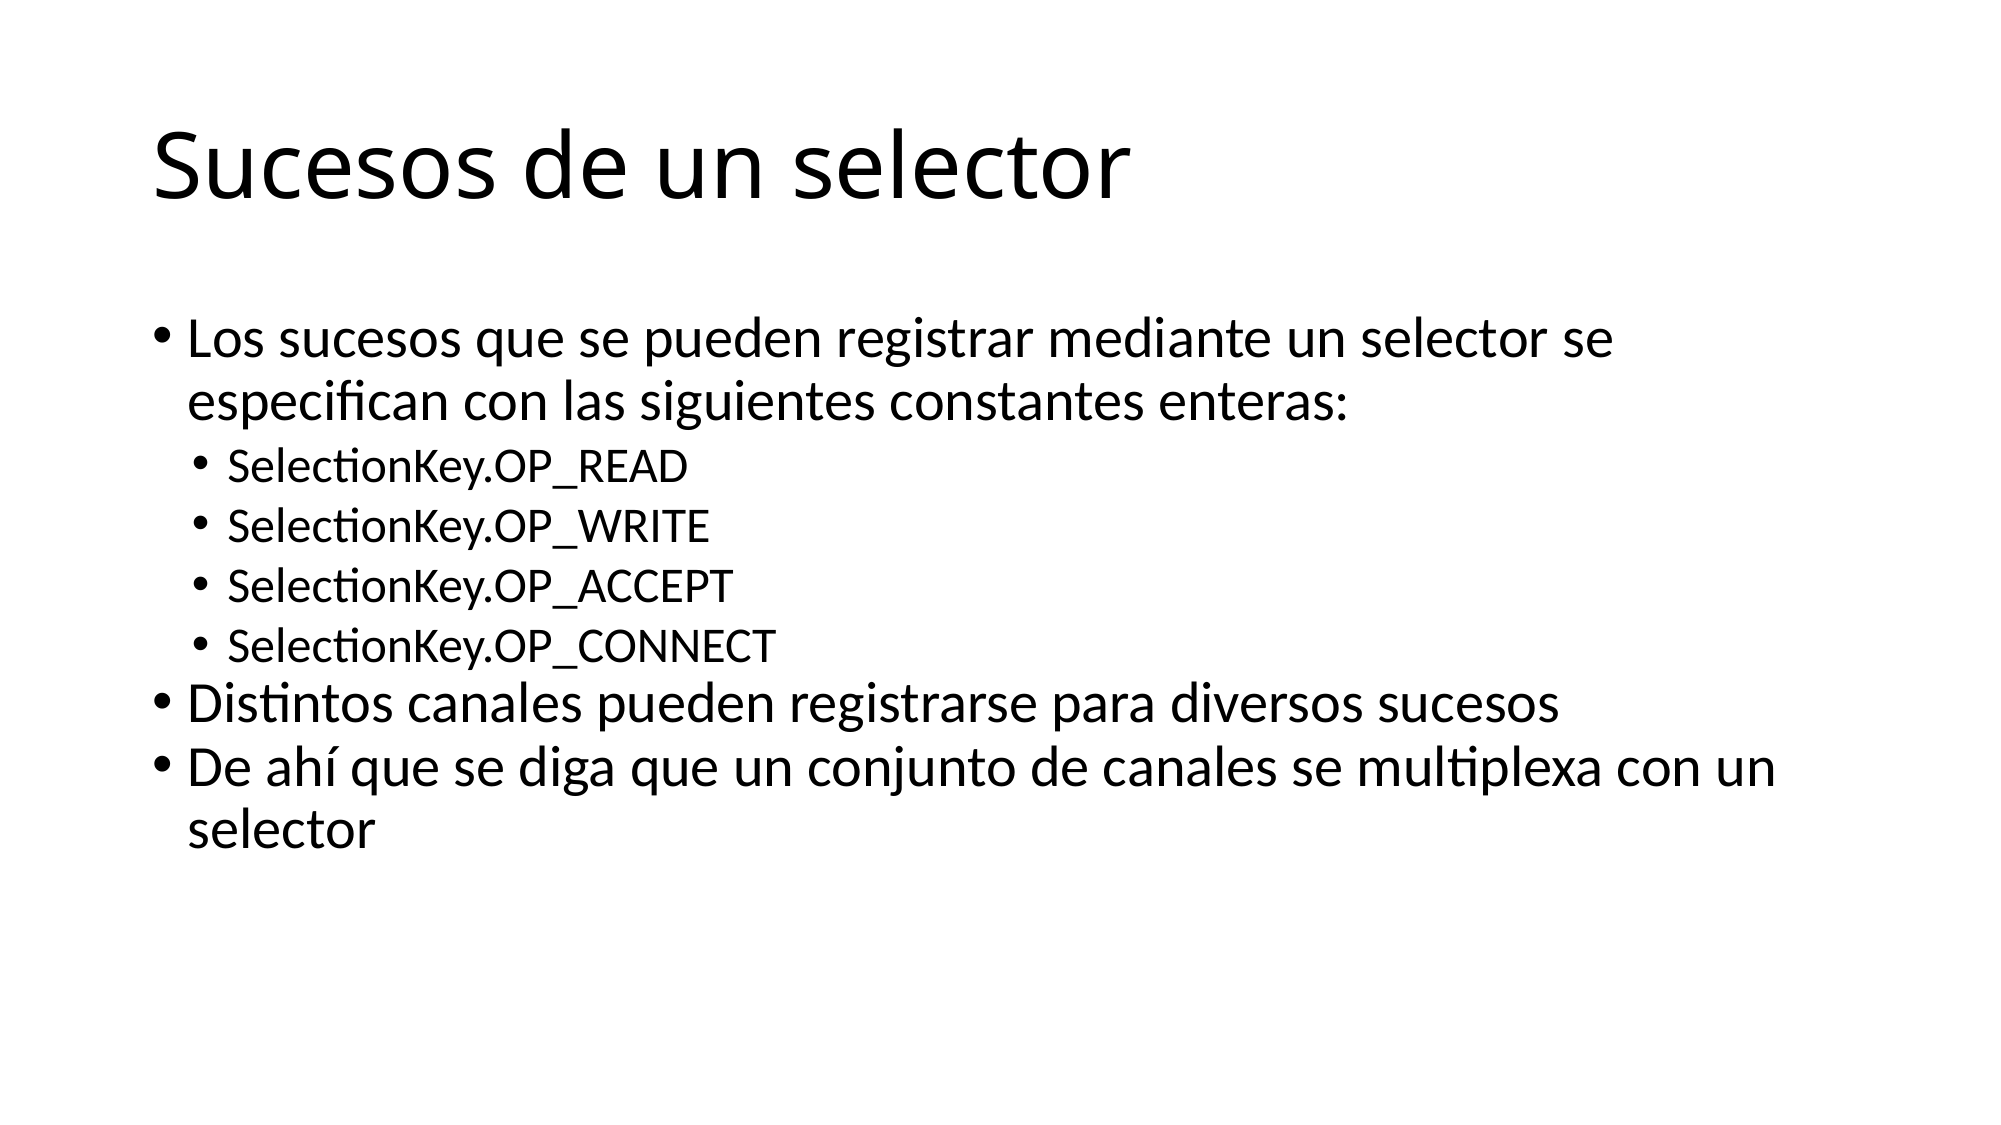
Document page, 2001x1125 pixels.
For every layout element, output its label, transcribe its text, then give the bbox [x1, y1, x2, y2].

text_box Los sucesos que se pueden registrar mediante un selector se especifican con las siguientes constantes enteras: SelectionKey.OP_READ SelectionKey.OP_WRITE SelectionKey.OP_ACCEPT SelectionKey.OP_CONNECT Distintos canales pueden registrarse para diversos sucesos De ahí que se diga que un conjunto de canales se multiplexa con un selector [137, 299, 1863, 1013]
text_box Sucesos de un selector [137, 59, 1863, 277]
